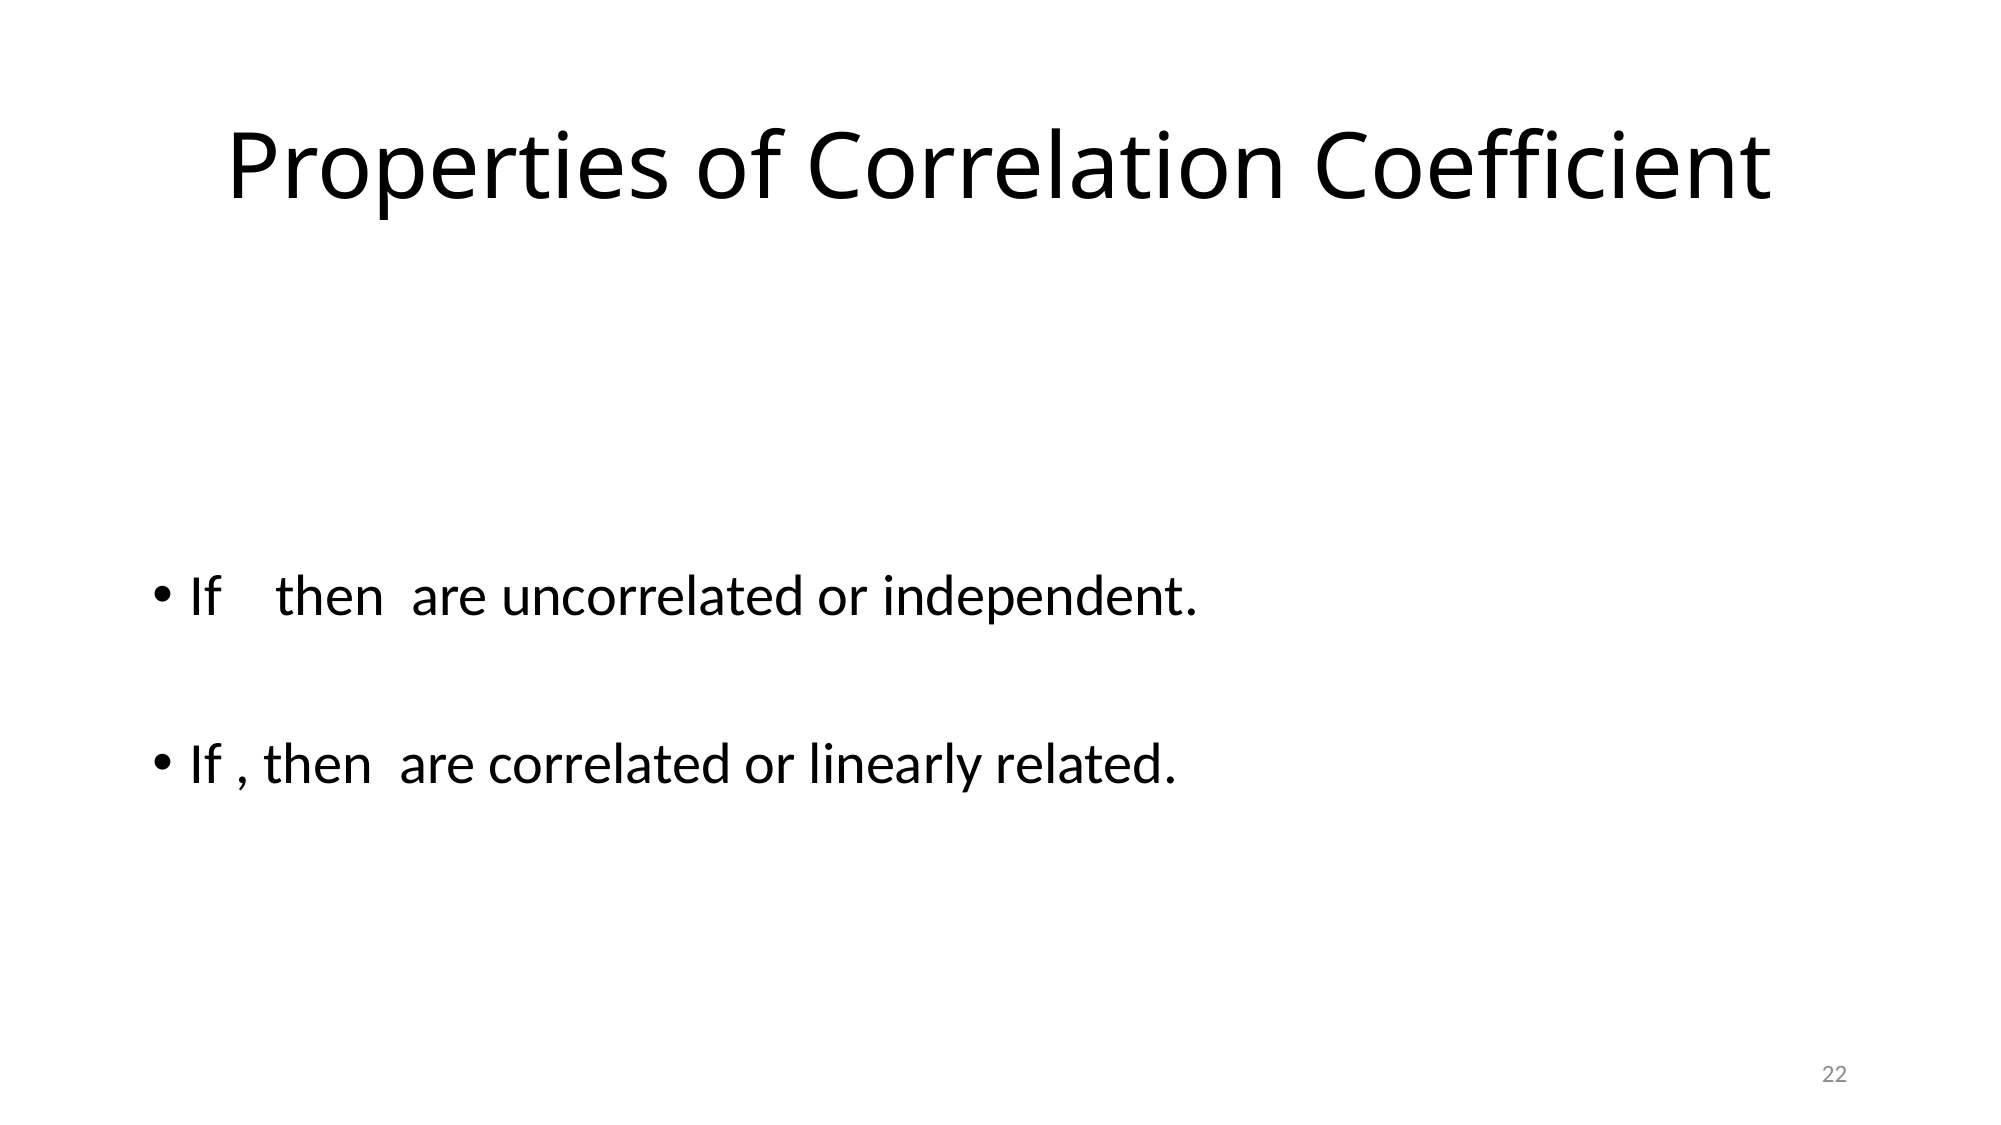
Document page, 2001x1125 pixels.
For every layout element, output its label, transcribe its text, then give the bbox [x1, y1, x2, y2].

slide_number 22 [1412, 1042, 1863, 1103]
title Properties of Correlation Coefficient [137, 59, 1863, 278]
